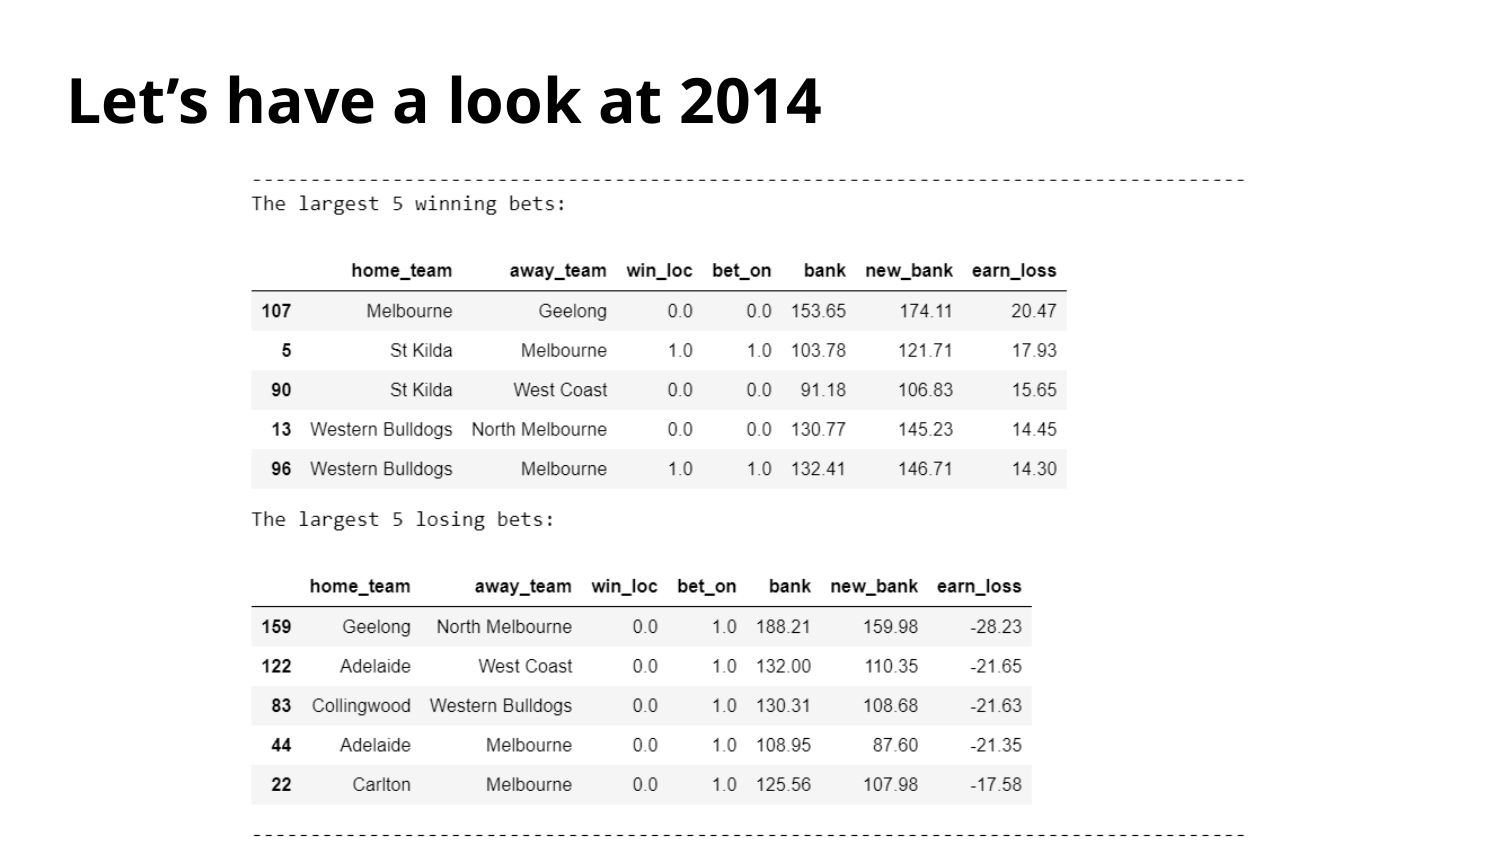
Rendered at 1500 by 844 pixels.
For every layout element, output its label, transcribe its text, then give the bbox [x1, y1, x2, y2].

picture [236, 163, 1263, 844]
title Let’s have a look at 2014 [51, 46, 1449, 149]
